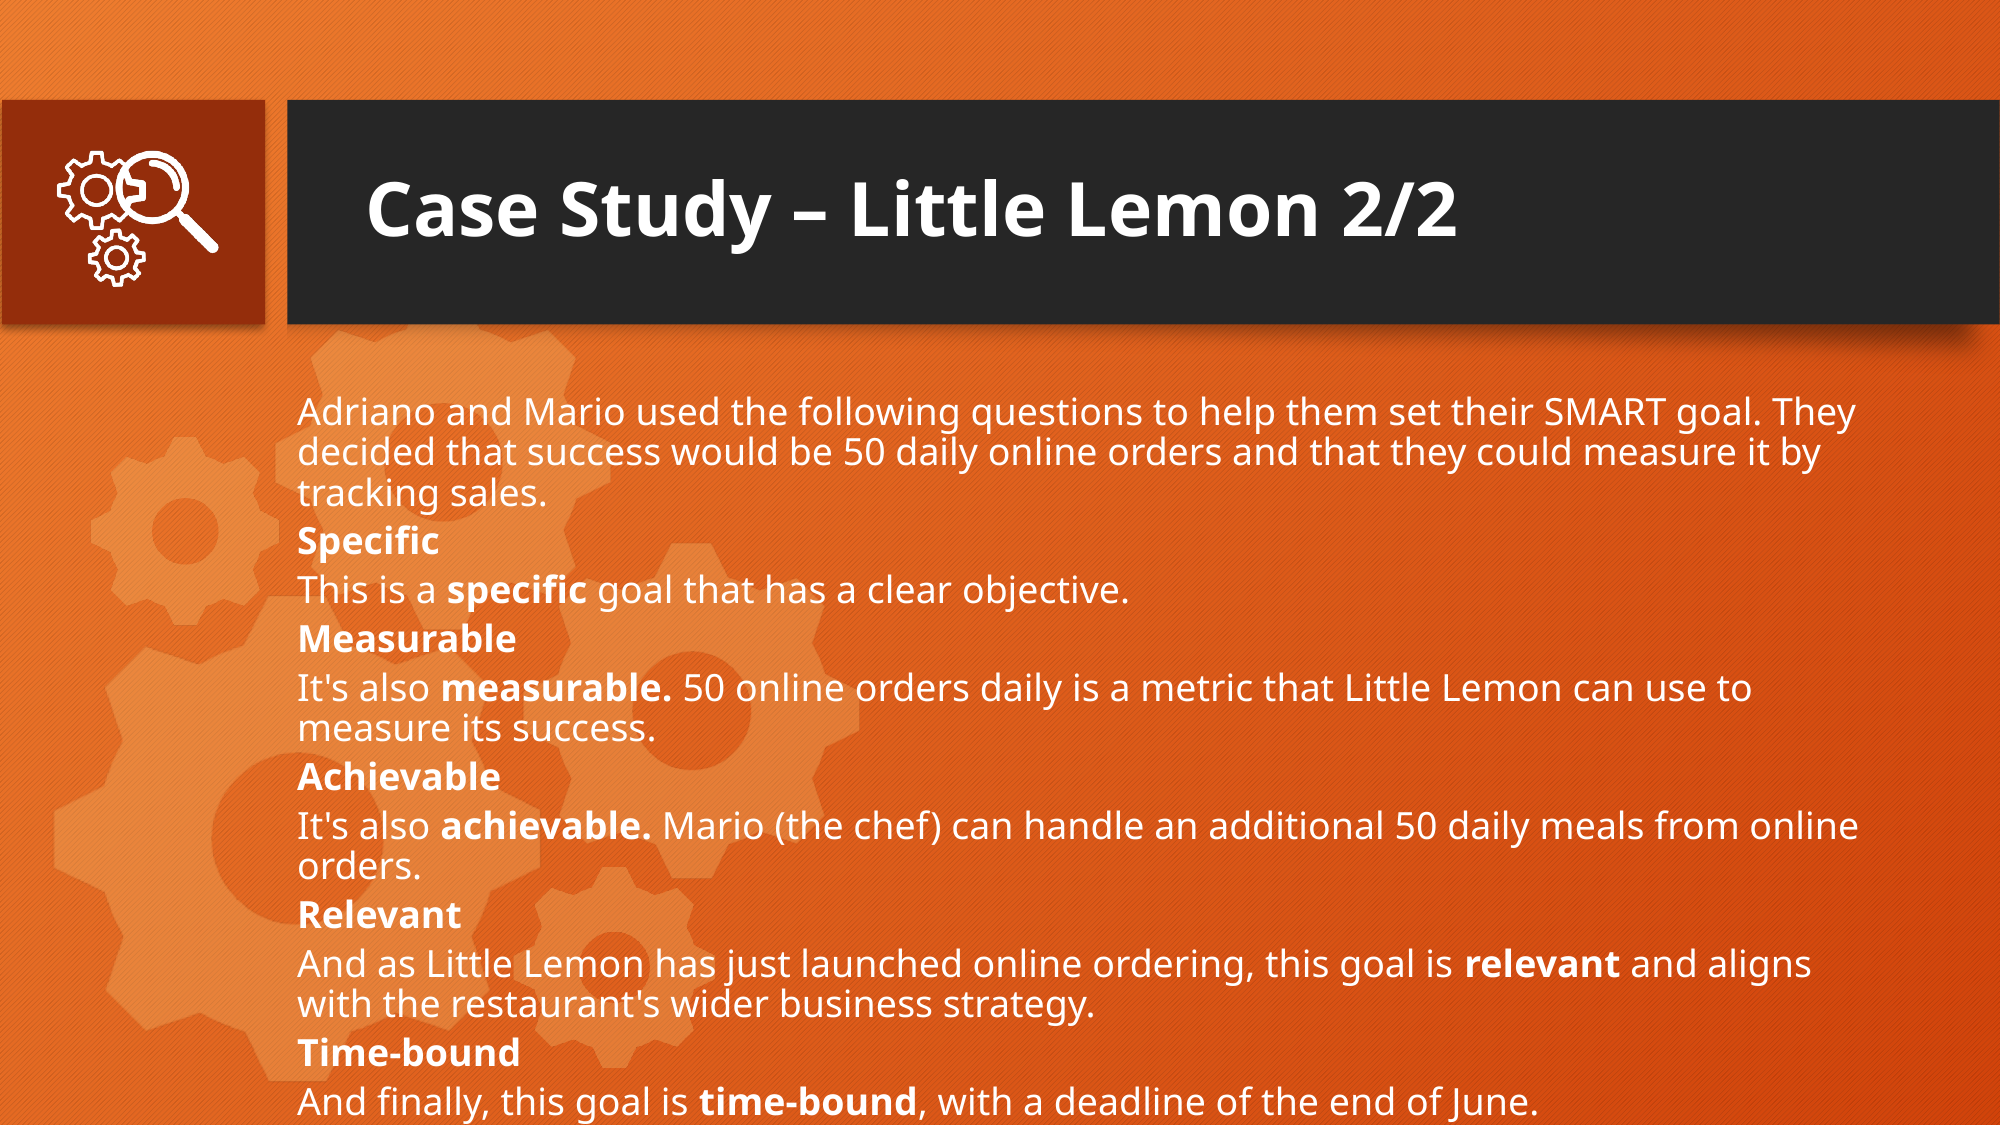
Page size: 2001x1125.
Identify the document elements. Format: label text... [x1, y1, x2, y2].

list Adriano and Mario used the following questions to help them set their SMART goal. They decided that success would be 50 daily online orders and that they could measure it by tracking sales. Specific This is a specific goal that has a clear objective. Measurable It's also measurable. 50 online orders daily is a metric that Little Lemon can use to measure its success. Achievable It's also achievable. Mario (the chef) can handle an additional 50 daily meals from online orders. Relevant And as Little Lemon has just launched online ordering, this goal is relevant and aligns with the restaurant's wider business strategy. Time-bound And finally, this goal is time-bound, with a deadline of the end of June. [282, 385, 1890, 1080]
title Case Study – Little Lemon 2/2 [350, 123, 1928, 301]
picture [11, 100, 2000, 1109]
